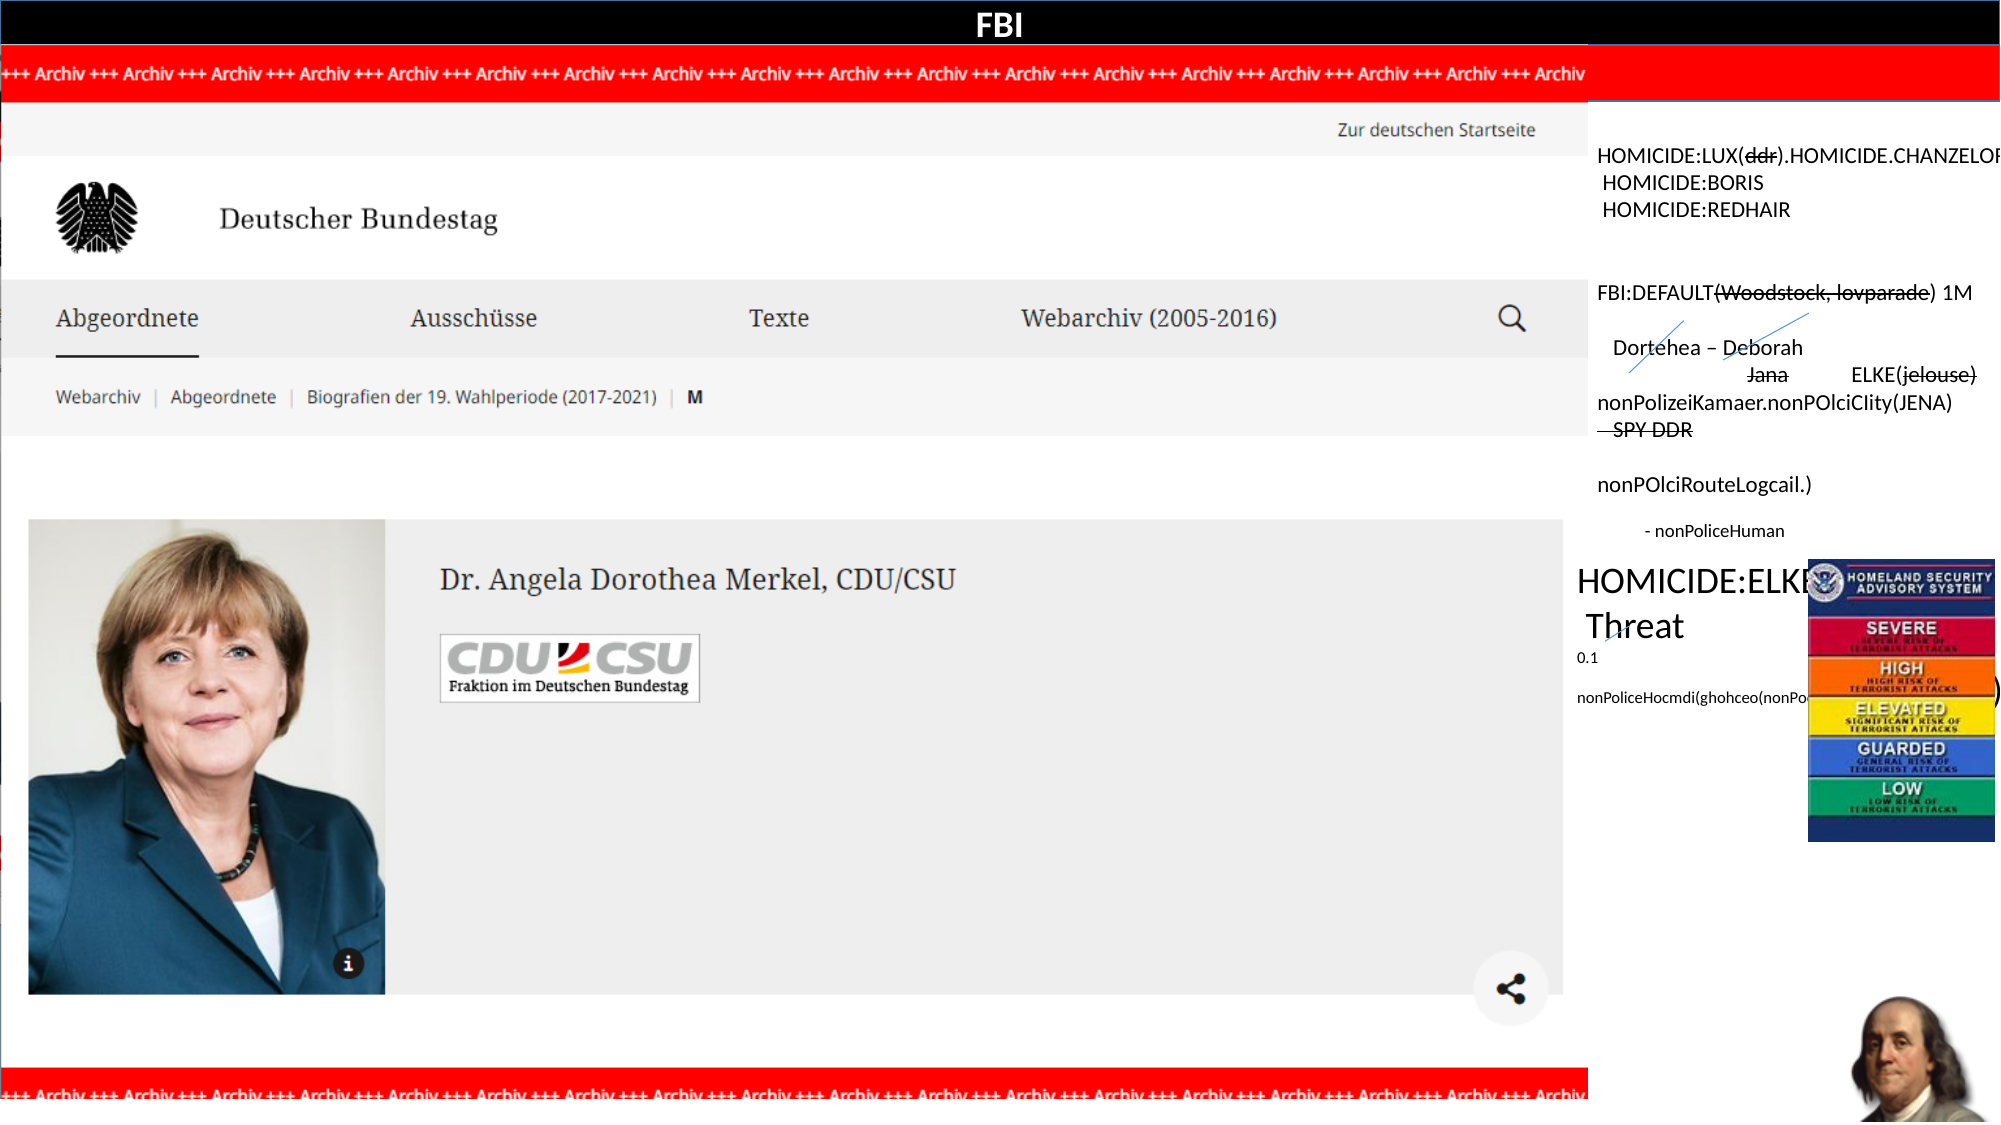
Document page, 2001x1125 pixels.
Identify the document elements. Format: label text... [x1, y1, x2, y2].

text_box - nonPoliceHuman [1630, 511, 1800, 549]
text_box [1604, 626, 1629, 642]
text_box FBI [0, 0, 2000, 46]
text_box [1588, 46, 2000, 102]
picture [1849, 996, 1995, 1122]
picture [1808, 559, 1995, 842]
text_box HOMICIDE:ELKE Threat 0.1 nonPoliceHocmdi(ghohceo(nonPocleiWife(mheiala).daughter) [1588, 549, 2000, 719]
picture [0, 44, 1588, 1099]
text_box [1723, 313, 1809, 360]
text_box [1628, 320, 1684, 374]
text_box HOMICIDE:LUX(ddr).HOMICIDE.CHANZELOR HOMICIDE:BORIS HOMICIDE:REDHAIR FBI:DEFAULT(Woodstock, lovparade) 1M Dortehea – Deborah Jana ELKE(jelouse) nonPolizeiKamaer.nonPOlciCIity(JENA) SPY DDR nonPOlciRouteLogcail.) [1588, 132, 2000, 532]
